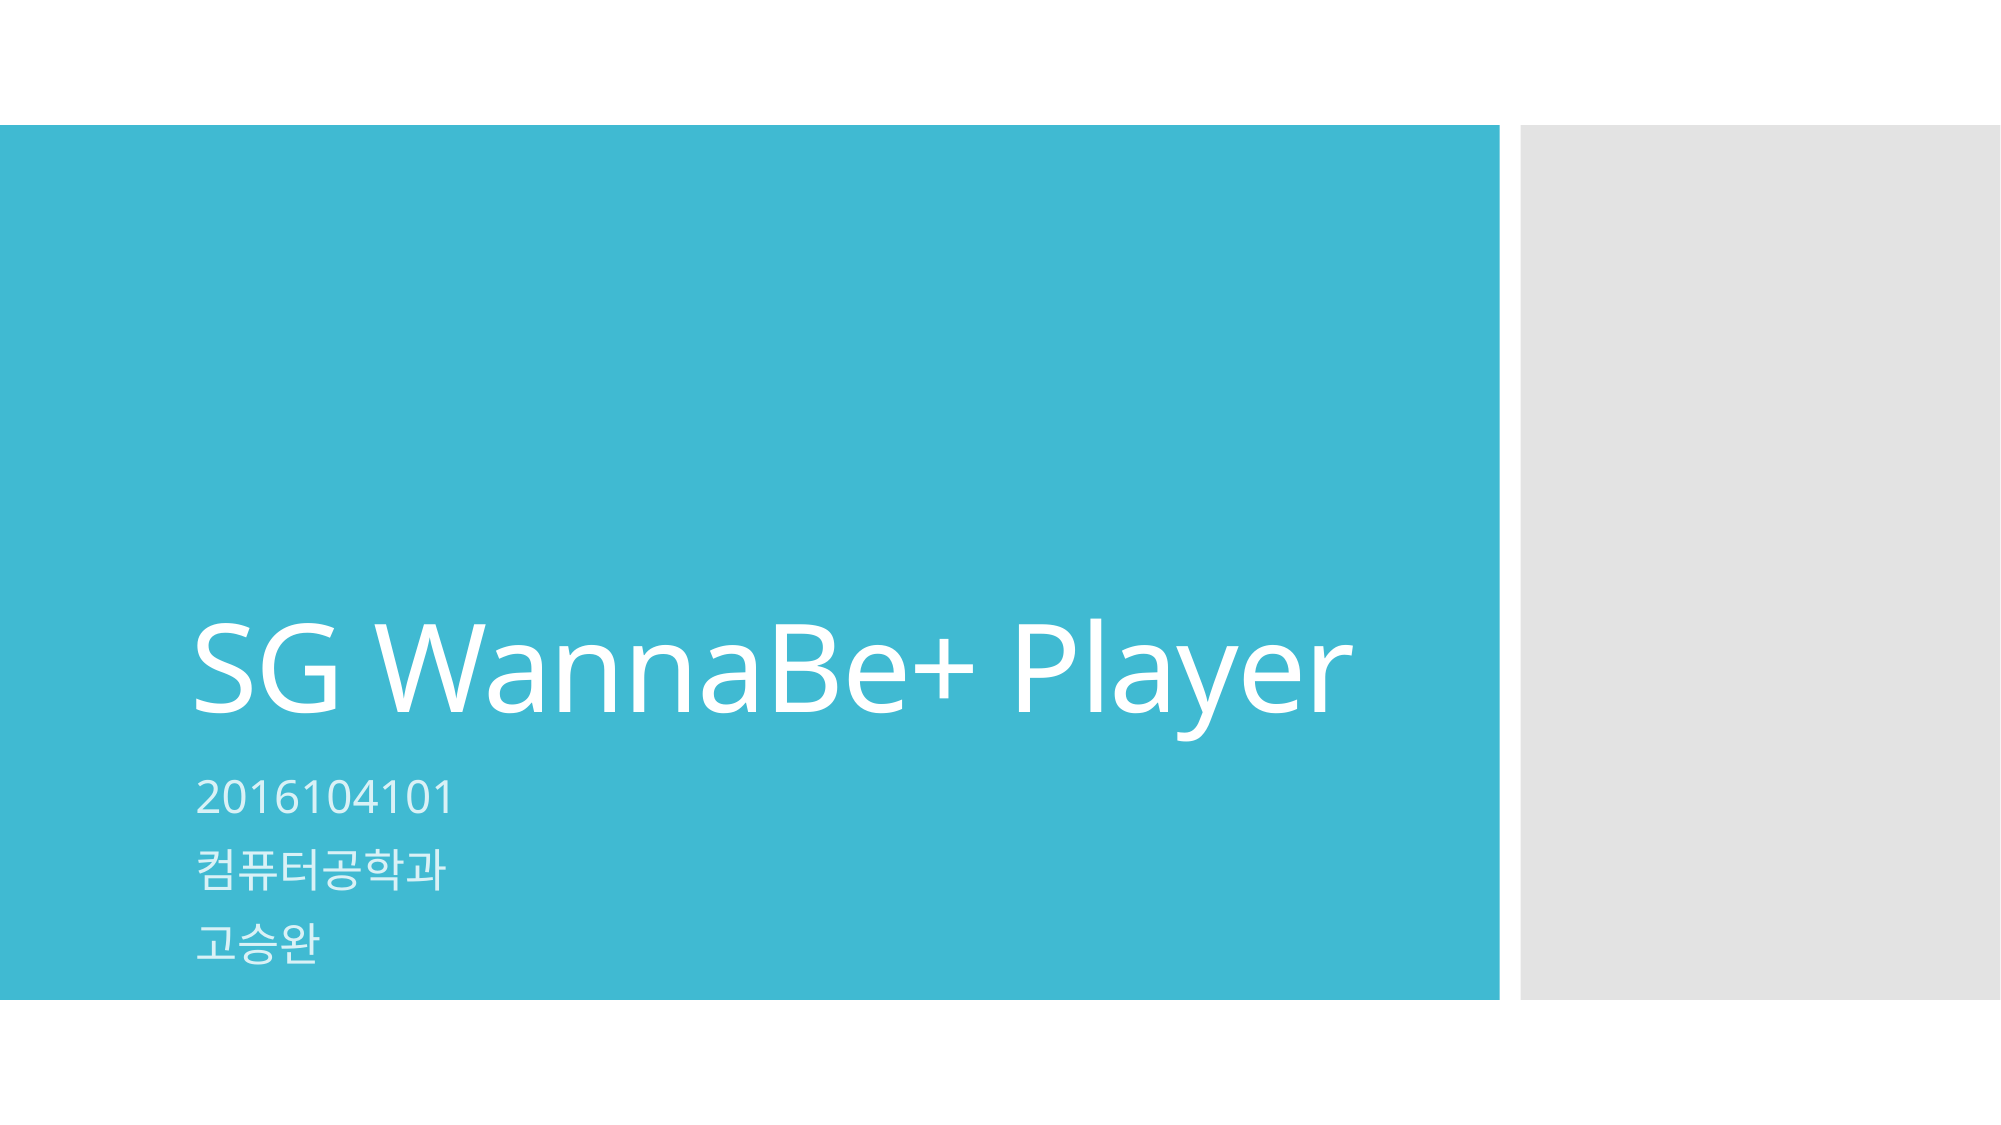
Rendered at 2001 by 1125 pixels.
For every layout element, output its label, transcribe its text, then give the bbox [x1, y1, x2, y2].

title SG WannaBe+ Player [175, 213, 1376, 747]
subtitle 2016104101 컴퓨터공학과 고승완 [180, 766, 1381, 987]
